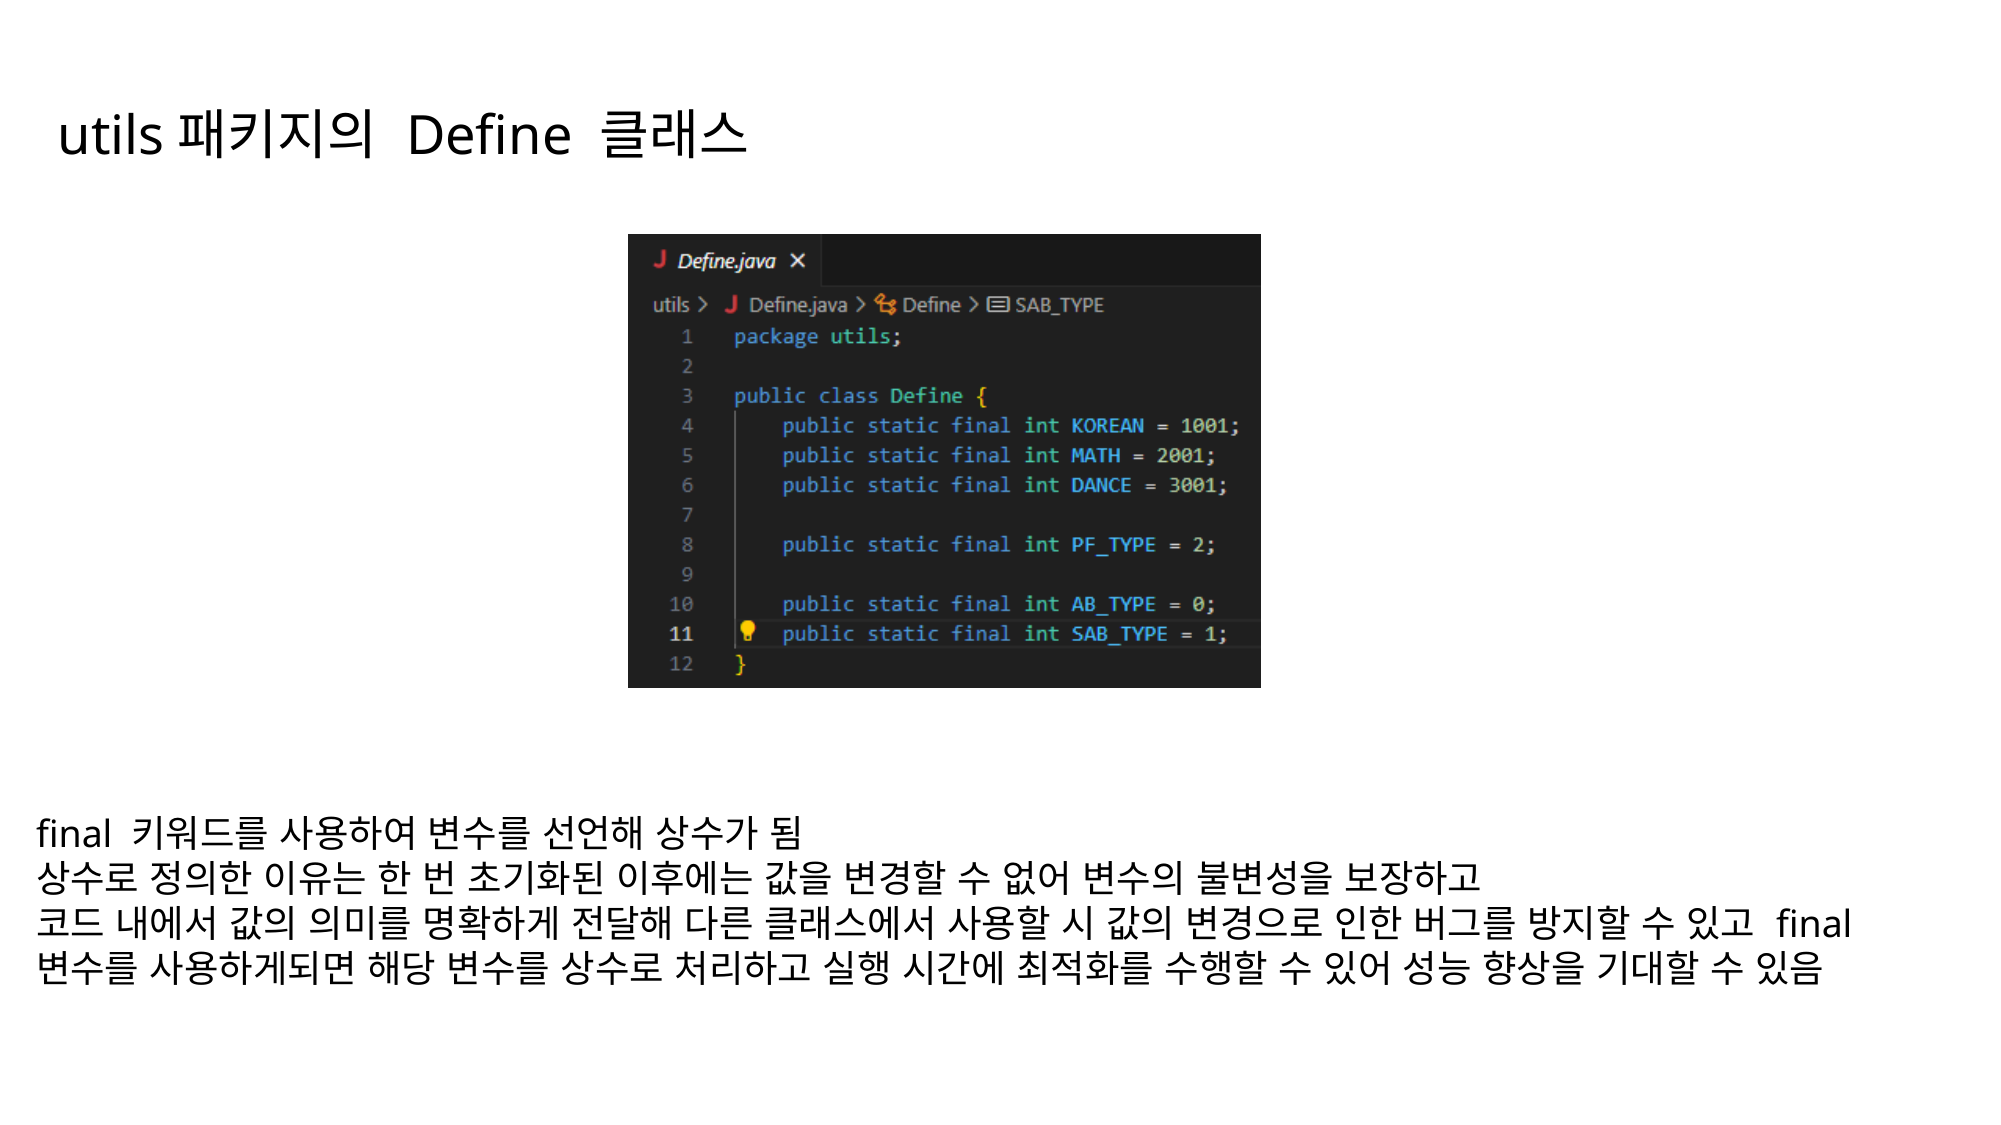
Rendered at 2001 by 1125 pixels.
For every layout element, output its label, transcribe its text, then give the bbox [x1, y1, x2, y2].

title utils패키지의 Define 클래스 [42, 56, 1096, 218]
picture [628, 234, 1261, 689]
text_box final 키워드를 사용하여 변수를 선언해 상수가 됨 상수로 정의한 이유는 한 번 초기화된 이후에는 값을 변경할 수 없어 변수의 불변성을 보장하고 코드 내에서 값의 의미를 명확하게 전달해 다른 클래스에서 사용할 시 값의 변경으로 인한 버그를 방지할 수 있고 final 변수를 사용하게되면 해당 변수를 상수로 처리하고 실행 시간에 최적화를 수행할 수 있어 성능 향상을 기대할 수 있음 [21, 802, 1979, 997]
